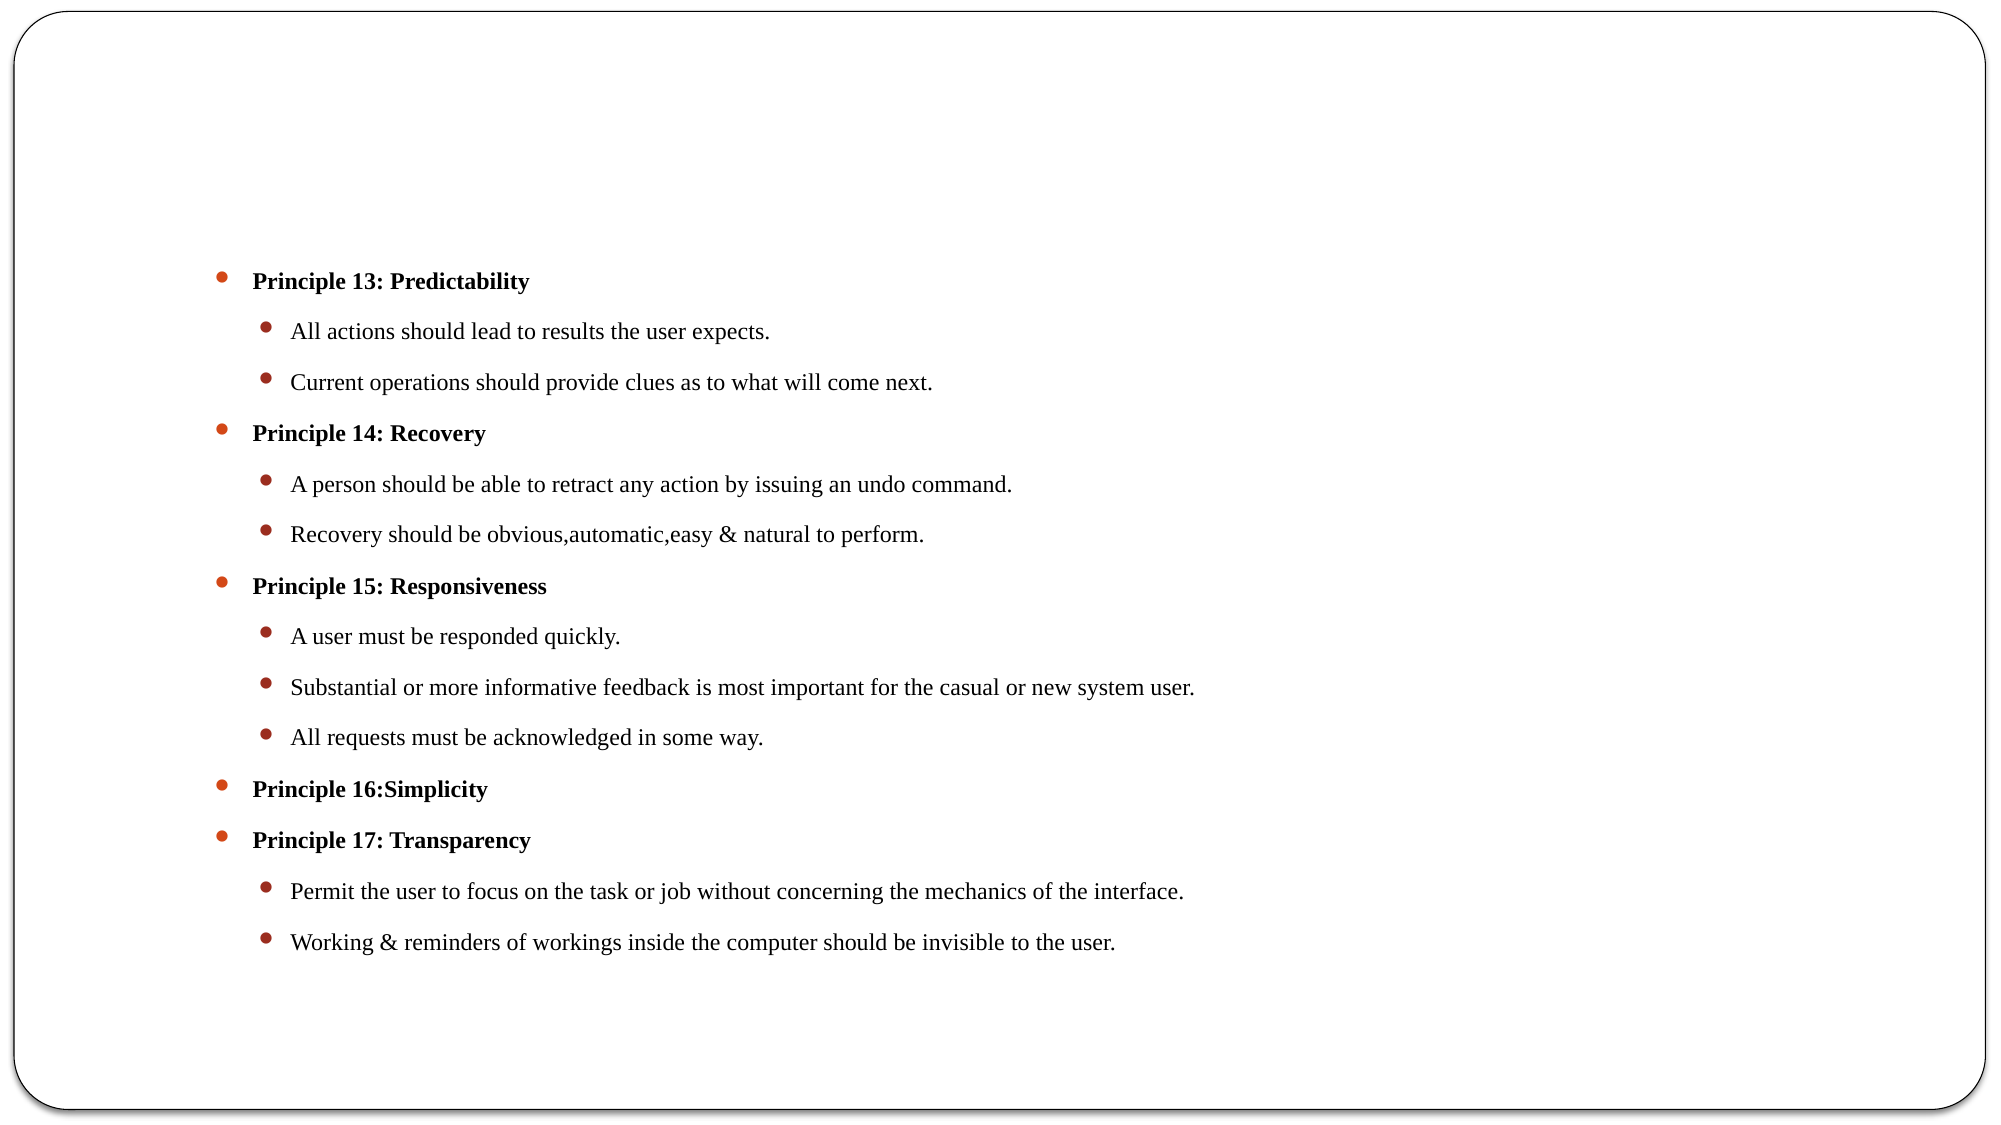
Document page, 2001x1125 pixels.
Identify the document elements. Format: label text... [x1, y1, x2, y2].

list Principle 13: Predictability All actions should lead to results the user expects. Current operations should provide clues as to what will come next. Principle 14: Recovery A person should be able to retract any action by issuing an undo command. Recovery should be obvious,automatic,easy & natural to perform. Principle 15: Responsiveness A user must be responded quickly. Substantial or more informative feedback is most important for the casual or new system user. All requests must be acknowledged in some way. Principle 16:Simplicity Principle 17: Transparency Permit the user to focus on the task or job without concerning the mechanics of the interface. Working & reminders of workings inside the computer should be invisible to the user. [200, 237, 1900, 988]
